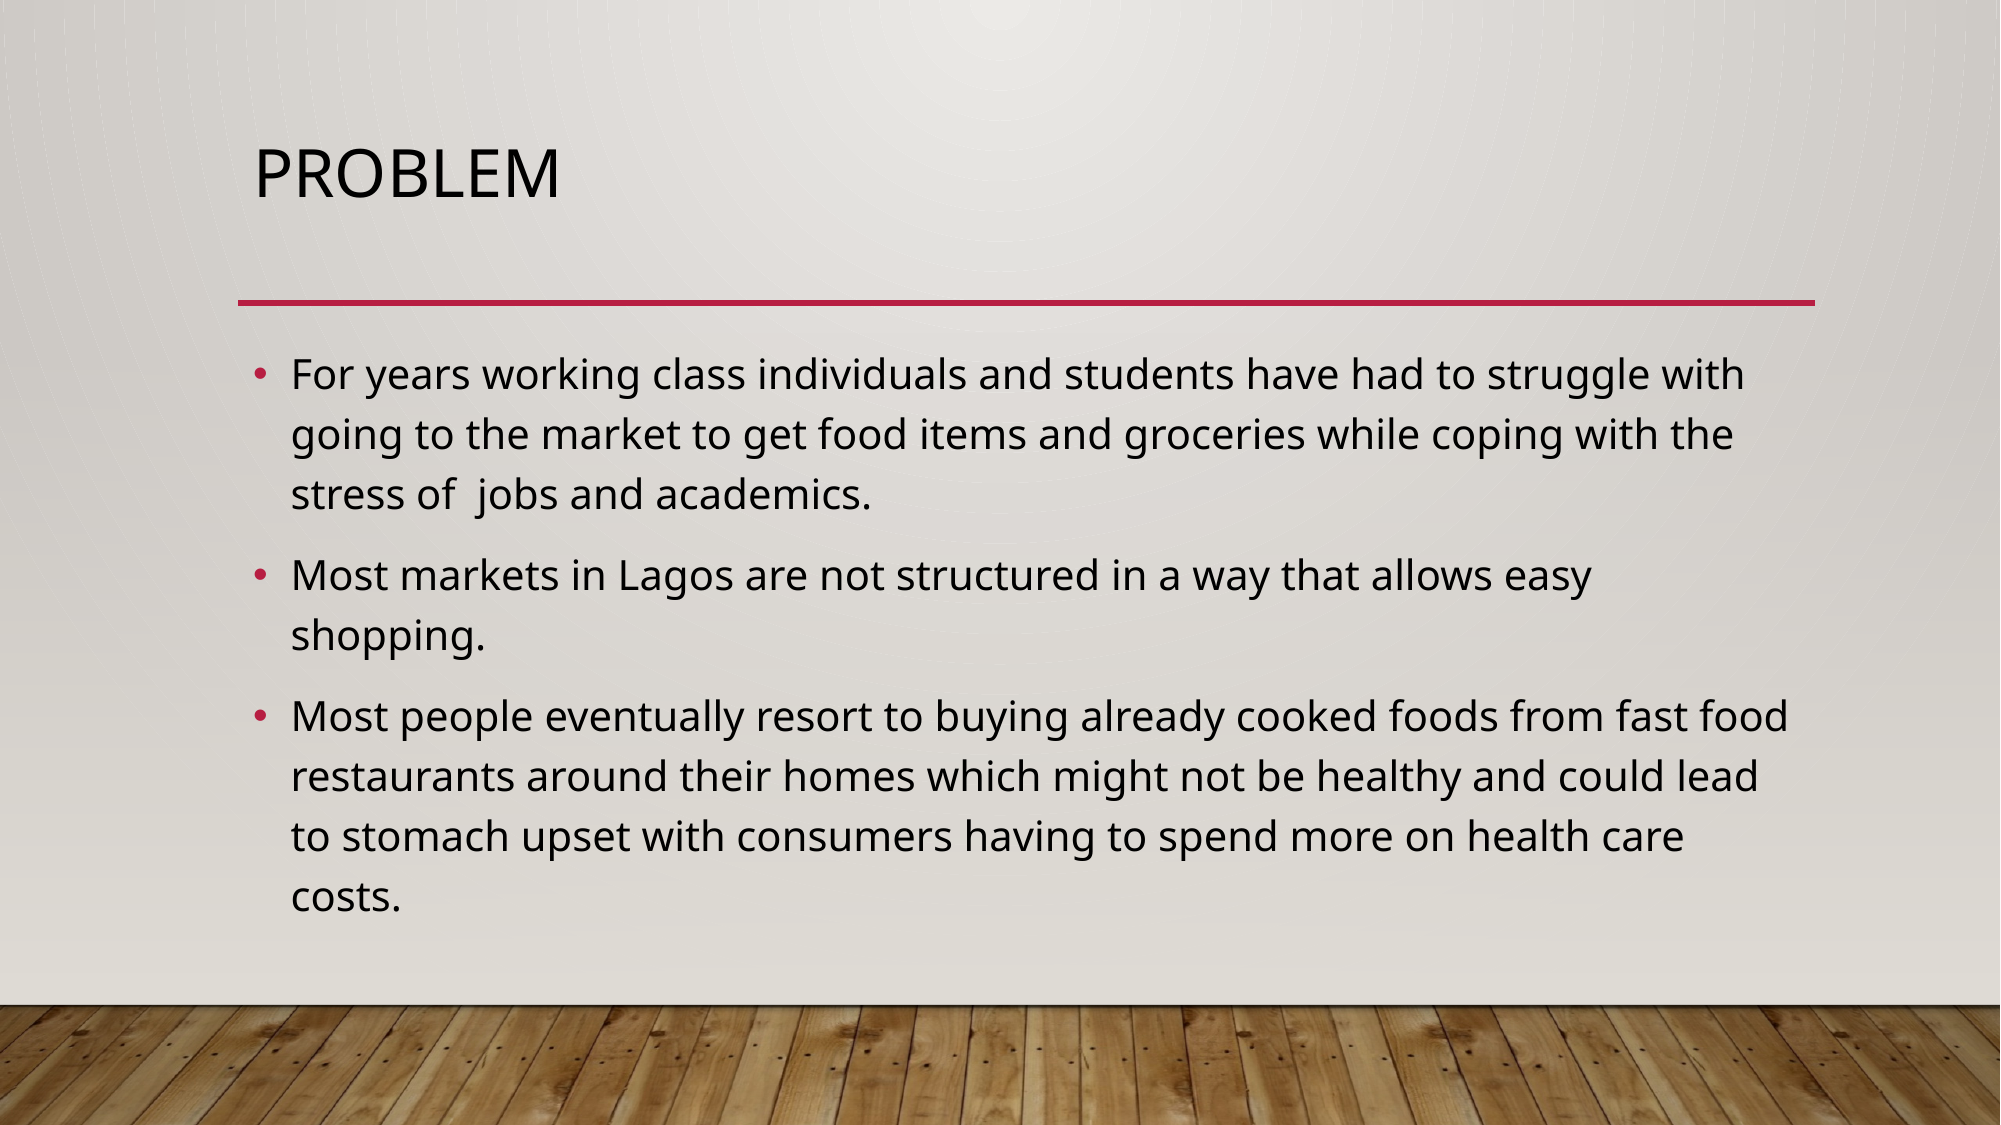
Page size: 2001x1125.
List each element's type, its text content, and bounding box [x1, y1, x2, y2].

list For years working class individuals and students have had to struggle with going to the market to get food items and groceries while coping with the stress of jobs and academics. Most markets in Lagos are not structured in a way that allows easy shopping. Most people eventually resort to buying already cooked foods from fast food restaurants around their homes which might not be healthy and could lead to stomach upset with consumers having to spend more on health care costs. [238, 330, 1814, 897]
picture [0, 1005, 2000, 1125]
title PROBLEM [238, 131, 1814, 305]
